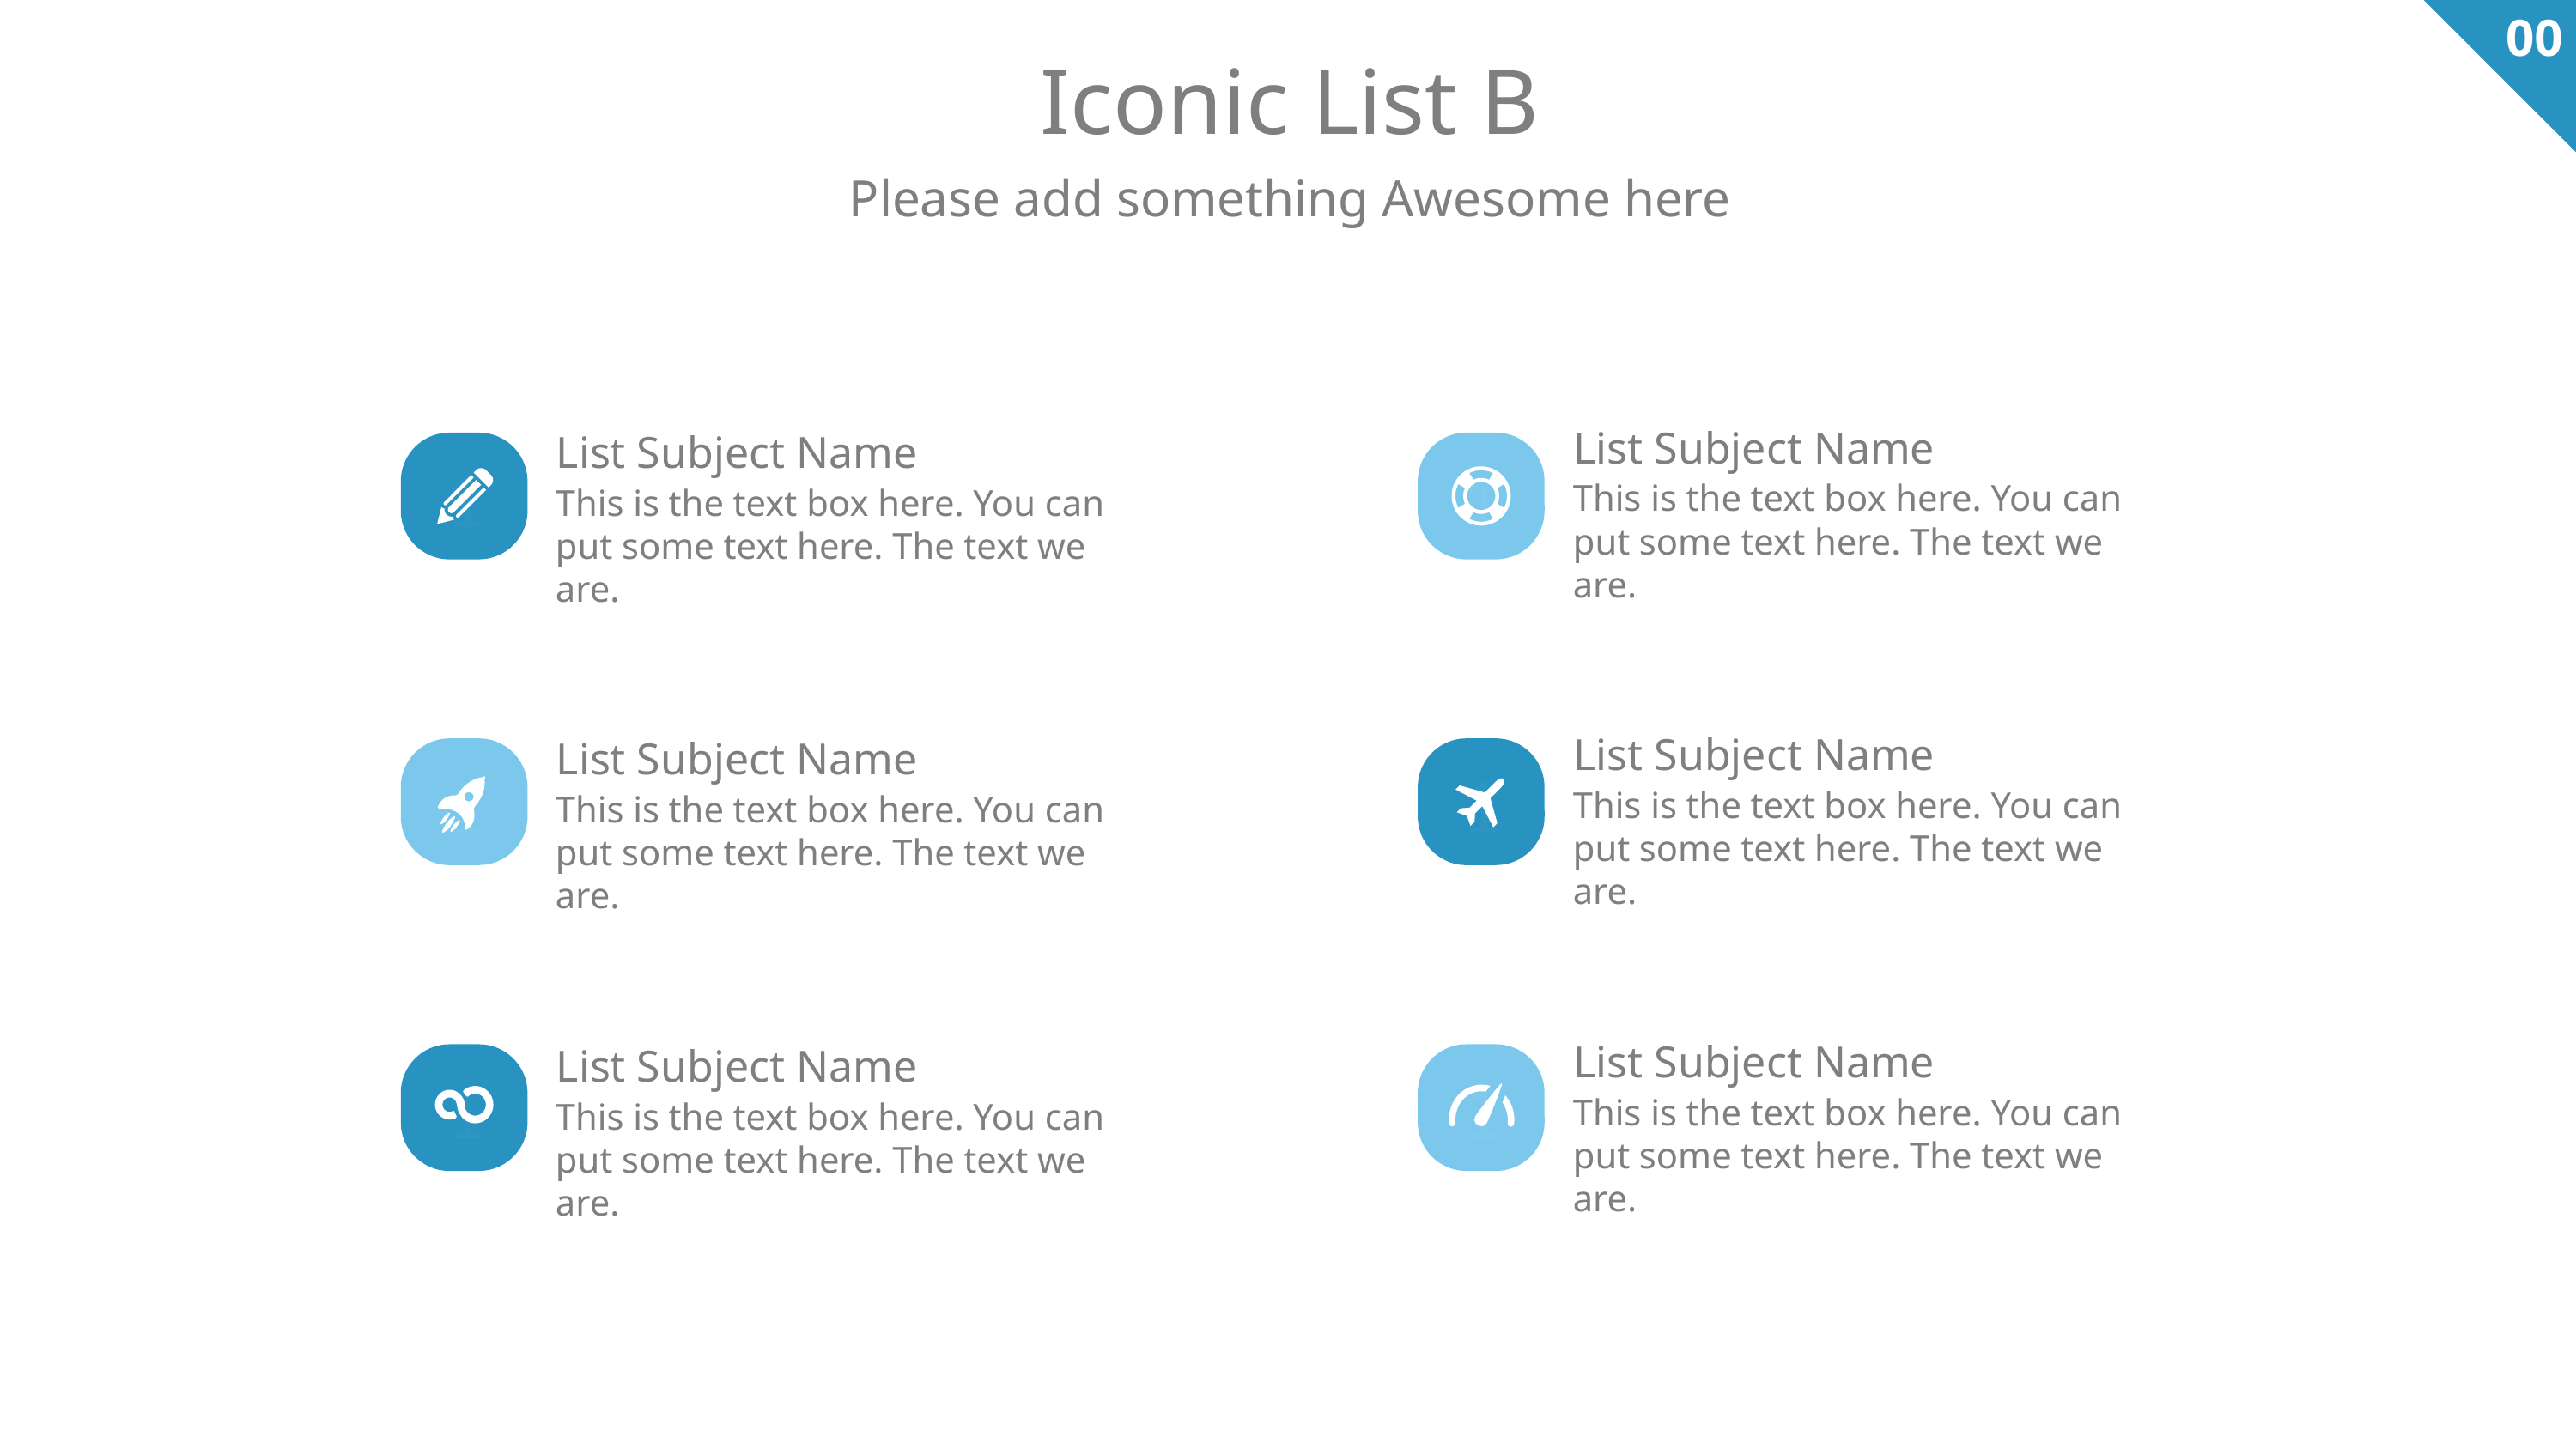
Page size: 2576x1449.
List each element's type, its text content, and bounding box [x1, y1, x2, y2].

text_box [543, 1032, 1125, 1188]
text_box [1451, 466, 1511, 526]
text_box [1474, 1082, 1503, 1126]
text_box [543, 725, 1125, 881]
text_box Please add something Awesome here [835, 160, 1744, 233]
text_box 1 [1417, 431, 1546, 561]
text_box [1560, 721, 2142, 876]
text_box 1 [399, 1043, 529, 1173]
text_box [1502, 1095, 1515, 1127]
text_box [434, 1086, 494, 1124]
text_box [1560, 414, 2142, 569]
text_box [1449, 1084, 1491, 1127]
text_box [437, 506, 454, 524]
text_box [1560, 1028, 2142, 1184]
text_box 1 [1417, 737, 1546, 866]
text_box 1 [1417, 1043, 1546, 1173]
text_box [1455, 778, 1505, 828]
text_box [455, 487, 487, 518]
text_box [437, 776, 485, 833]
text_box Iconic List B [1027, 39, 1552, 160]
text_box [447, 480, 482, 513]
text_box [2423, 0, 2576, 153]
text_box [543, 418, 1125, 573]
text_box [443, 475, 474, 506]
text_box 1 [399, 431, 529, 561]
text_box 1 [399, 737, 529, 866]
text_box [473, 468, 494, 488]
